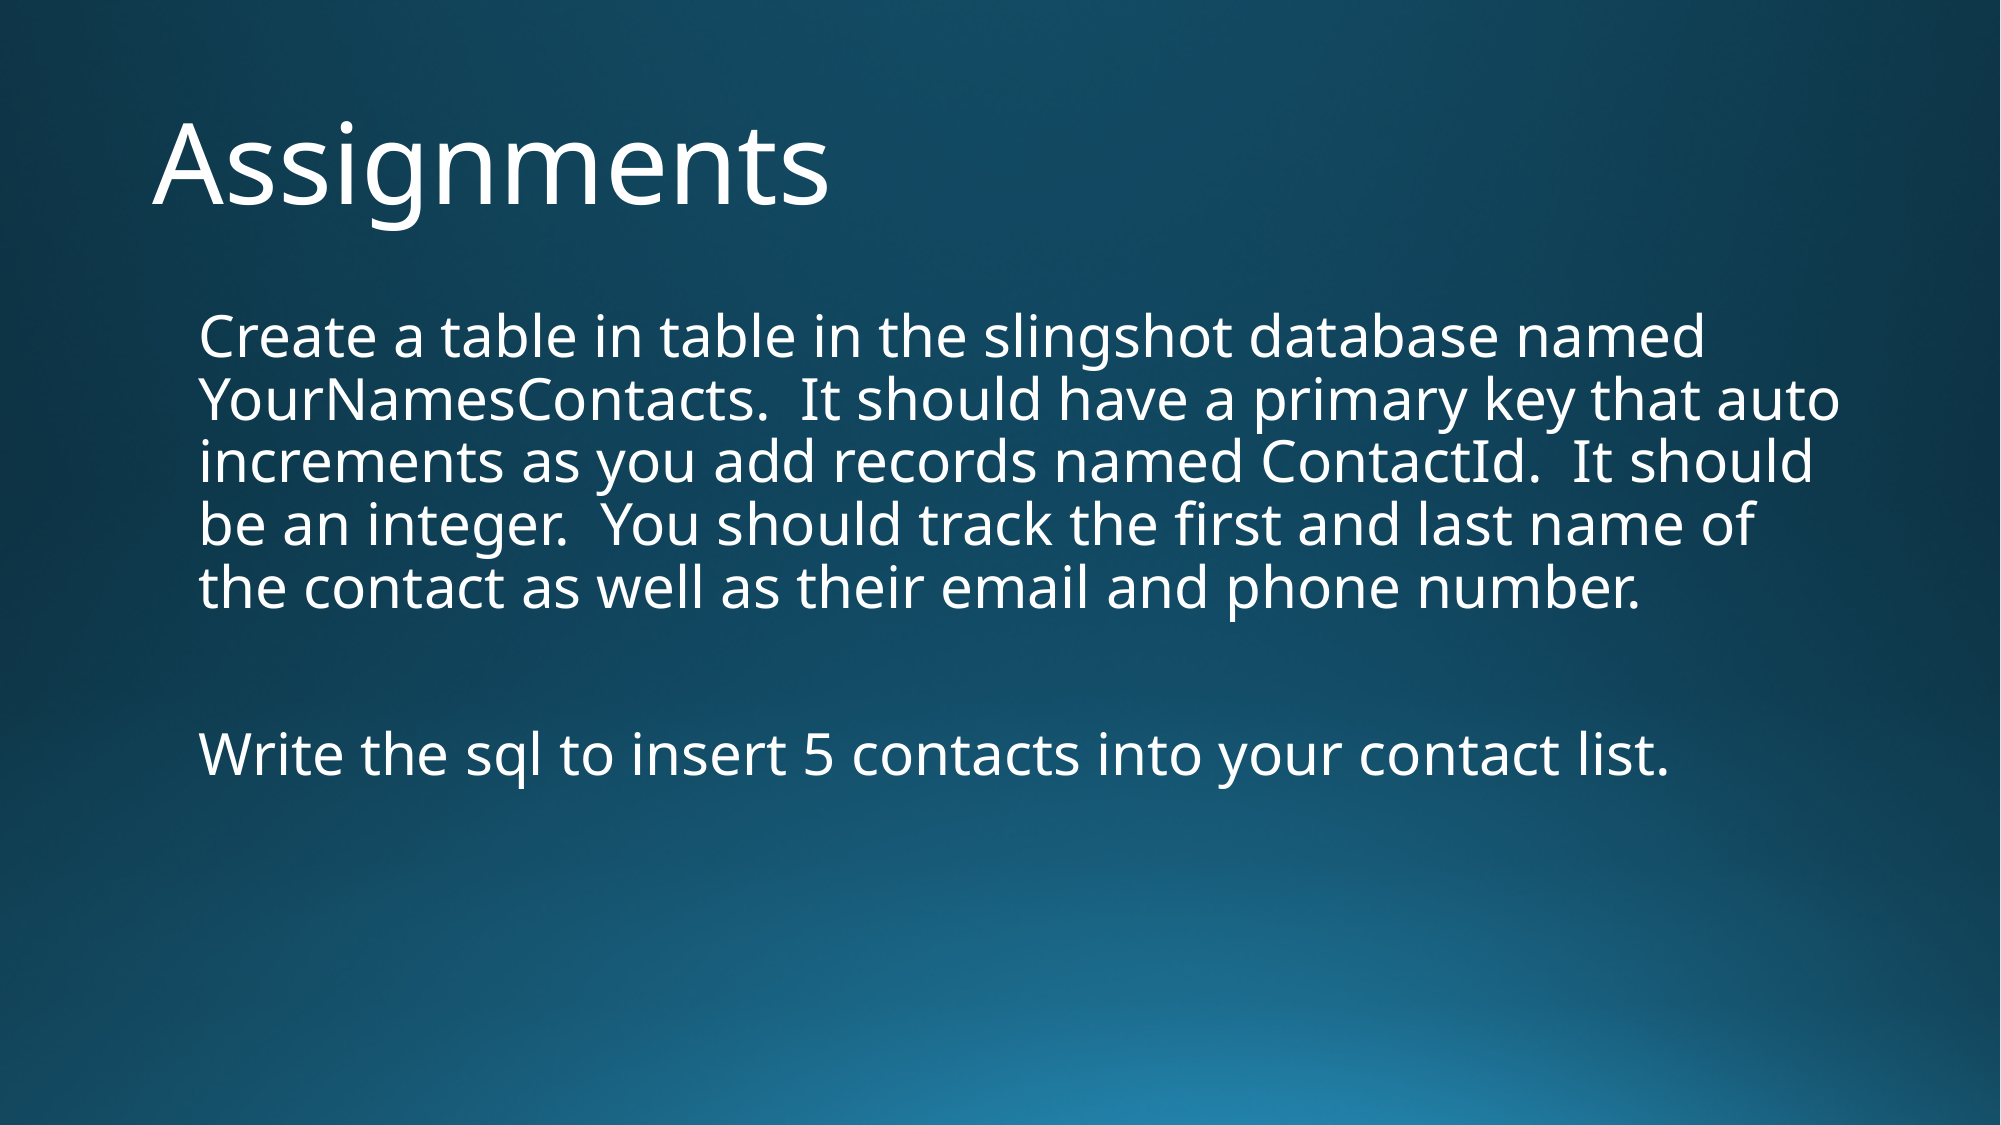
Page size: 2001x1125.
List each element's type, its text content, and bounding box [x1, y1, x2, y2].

title Assignments [137, 59, 1863, 278]
picture [0, 0, 2001, 1125]
list Create a table in table in the slingshot database named YourNamesContacts. It should have a primary key that auto increments as you add records named ContactId. It should be an integer. You should track the first and last name of the contact as well as their email and phone number. Write the sql to insert 5 contacts into your contact list. [183, 299, 1863, 1043]
